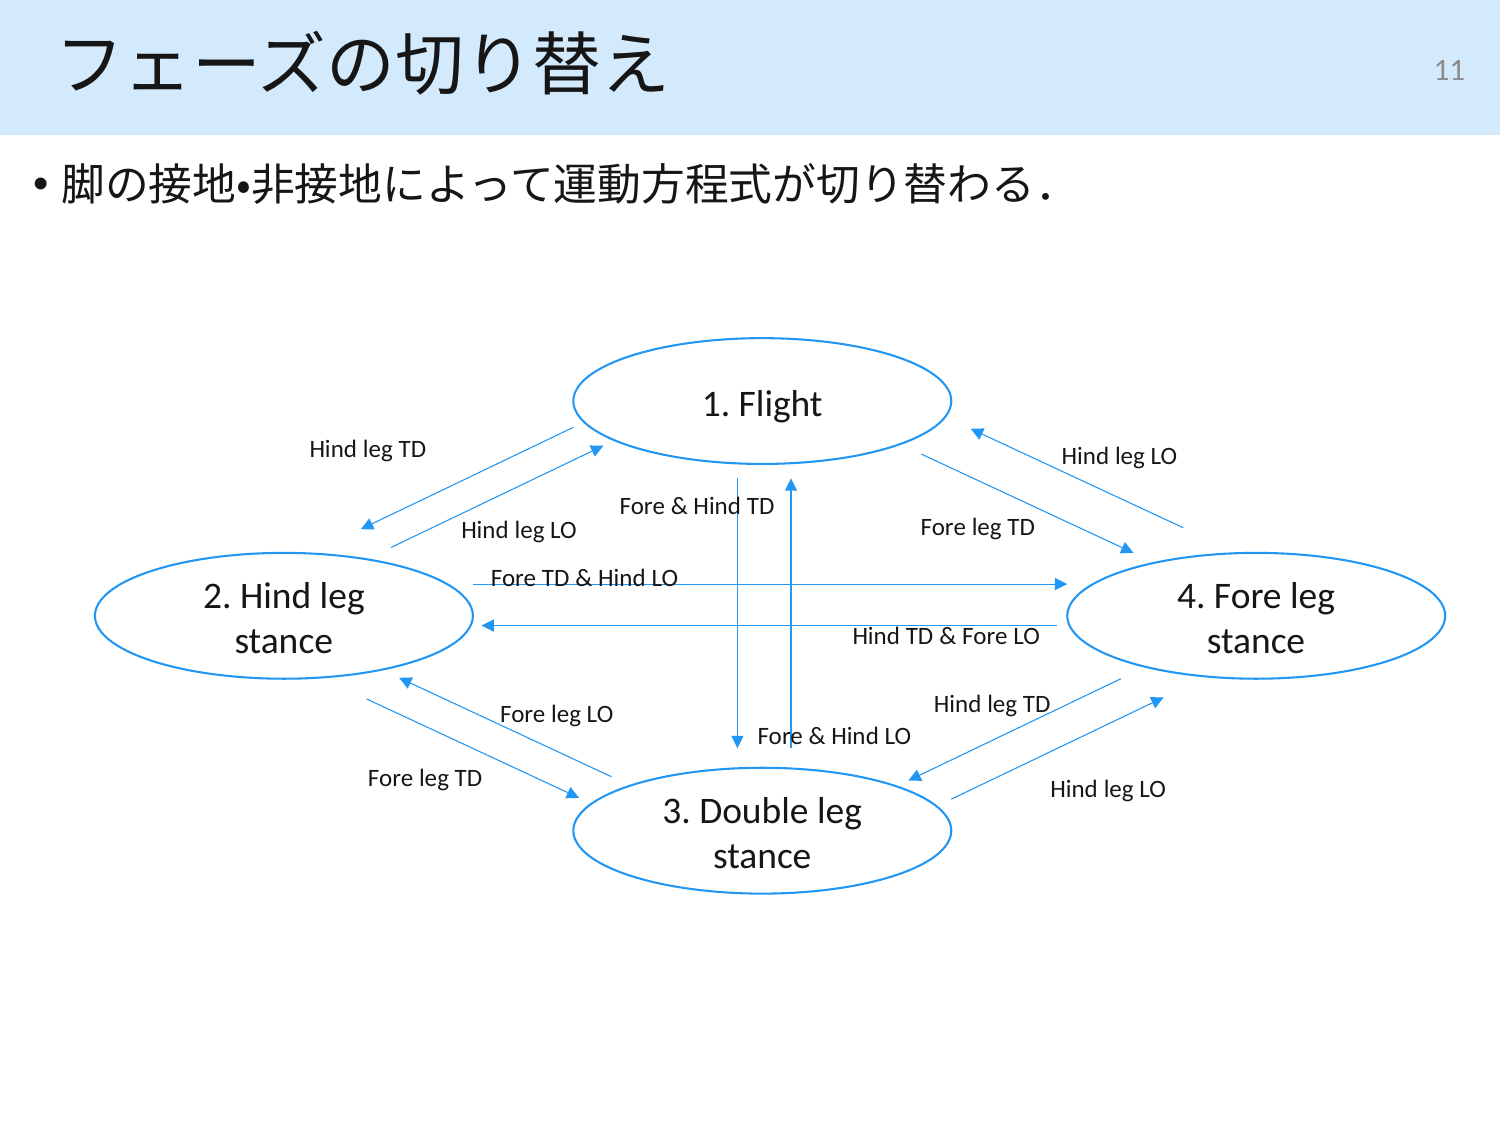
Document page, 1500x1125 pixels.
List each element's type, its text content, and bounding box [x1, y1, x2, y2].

title フェーズの切り替え [40, 0, 1500, 136]
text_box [94, 338, 1446, 894]
slide_number 11 [1142, 37, 1481, 98]
list 脚の接地・非接地によって運動方程式が切り替わる． [18, 155, 1489, 1014]
